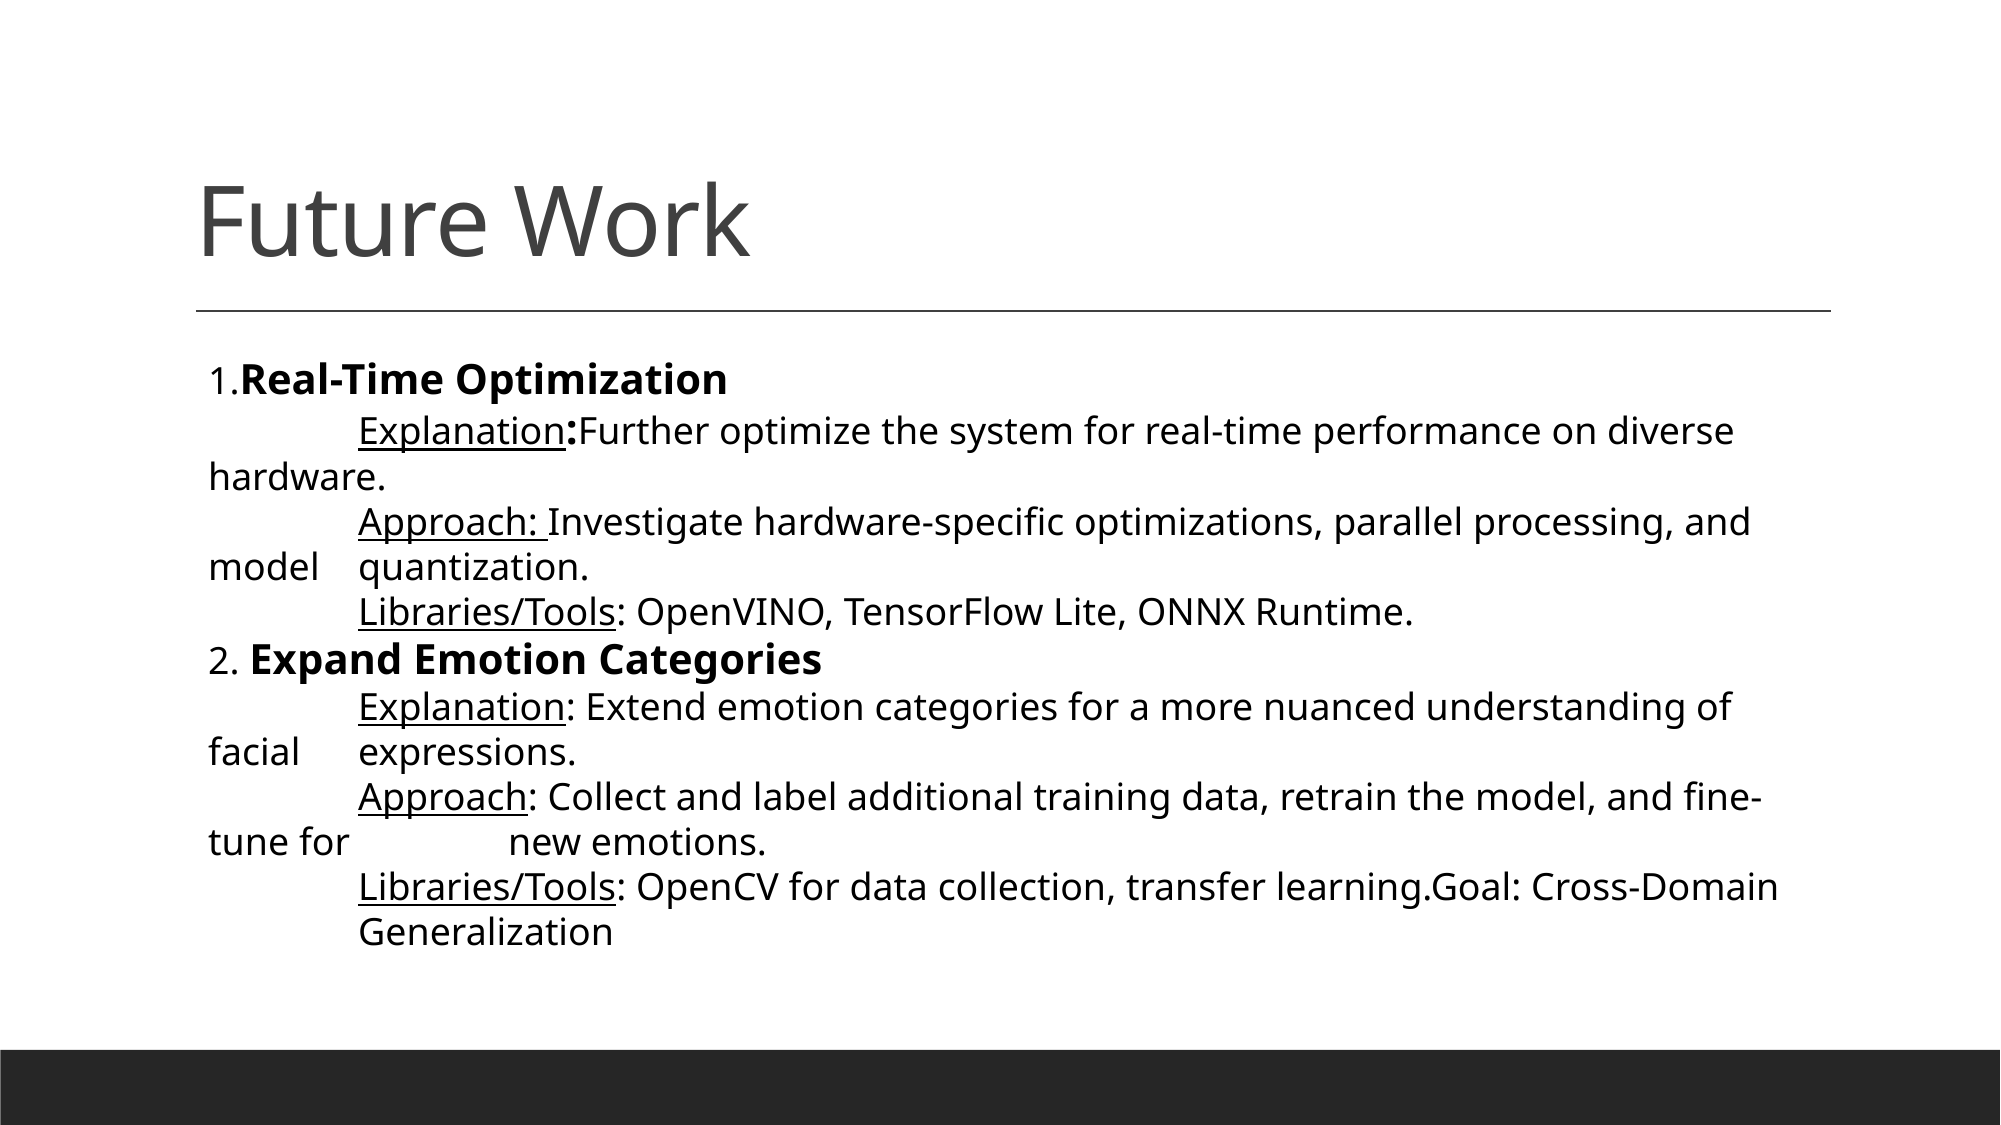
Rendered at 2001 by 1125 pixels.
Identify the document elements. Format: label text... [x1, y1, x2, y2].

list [179, 343, 1831, 966]
title Future Work [180, 47, 1830, 285]
